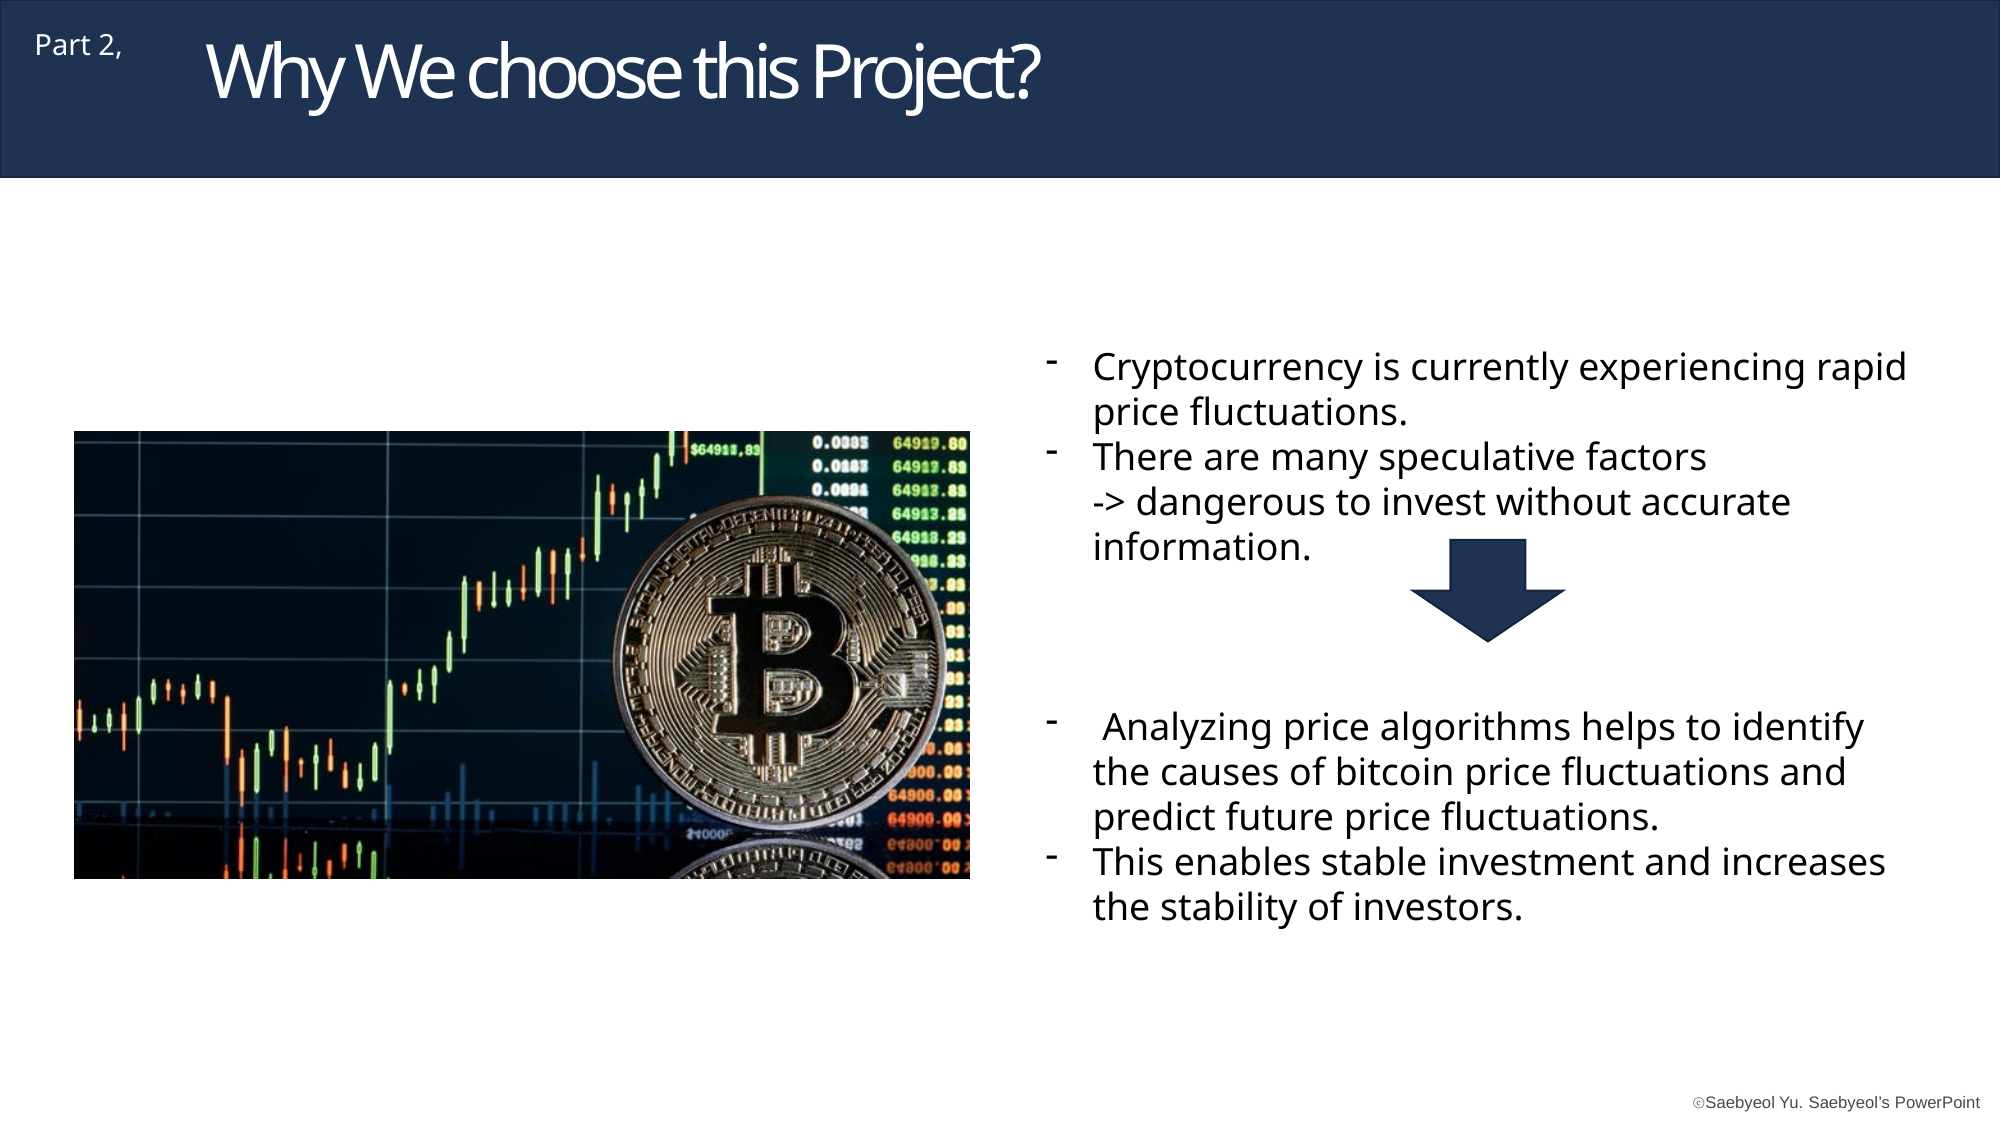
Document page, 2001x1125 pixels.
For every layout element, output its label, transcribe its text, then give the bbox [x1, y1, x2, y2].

text_box Why We choose this Project? [190, 16, 1058, 122]
text_box [0, 0, 2000, 178]
text_box Part 2, [19, 19, 146, 69]
text_box Cryptocurrency is currently experiencing rapid price fluctuations. There are many speculative factors -> dangerous to invest without accurate information. Analyzing price algorithms helps to identify the causes of bitcoin price fluctuations and predict future price fluctuations. This enables stable investment and increases the stability of investors. [1030, 335, 1931, 935]
text_box [1409, 538, 1567, 643]
picture [74, 431, 970, 879]
